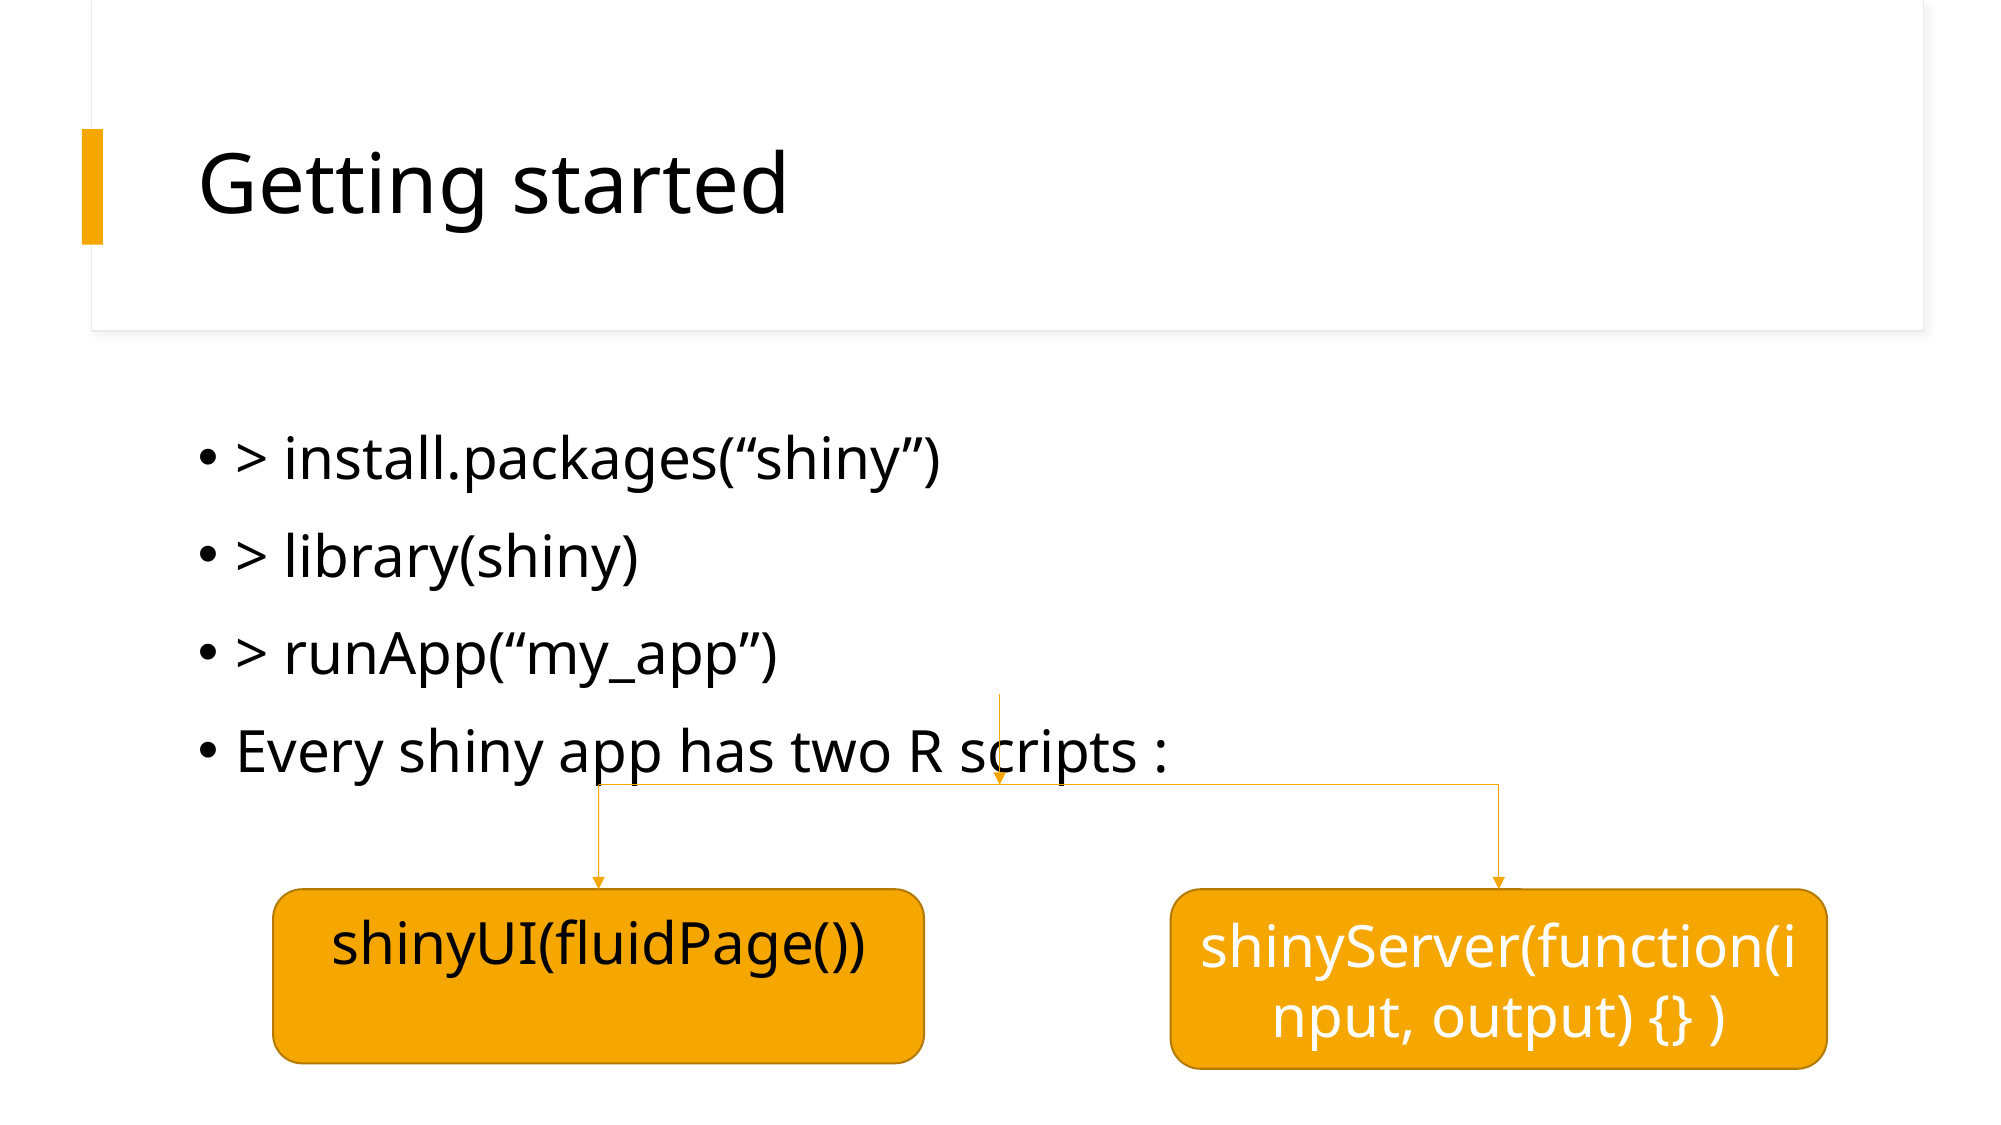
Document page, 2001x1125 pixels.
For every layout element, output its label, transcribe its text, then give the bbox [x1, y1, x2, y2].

title Getting started [183, 90, 1851, 284]
list > install.packages(“shiny”) > library(shiny) > runApp(“my_app”) Every shiny app has two R scripts : [183, 406, 1851, 1013]
text_box shinyUI(fluidPage()) [272, 888, 926, 1065]
text_box shinyServer(function(input, output) {} ) [1169, 888, 1829, 1070]
